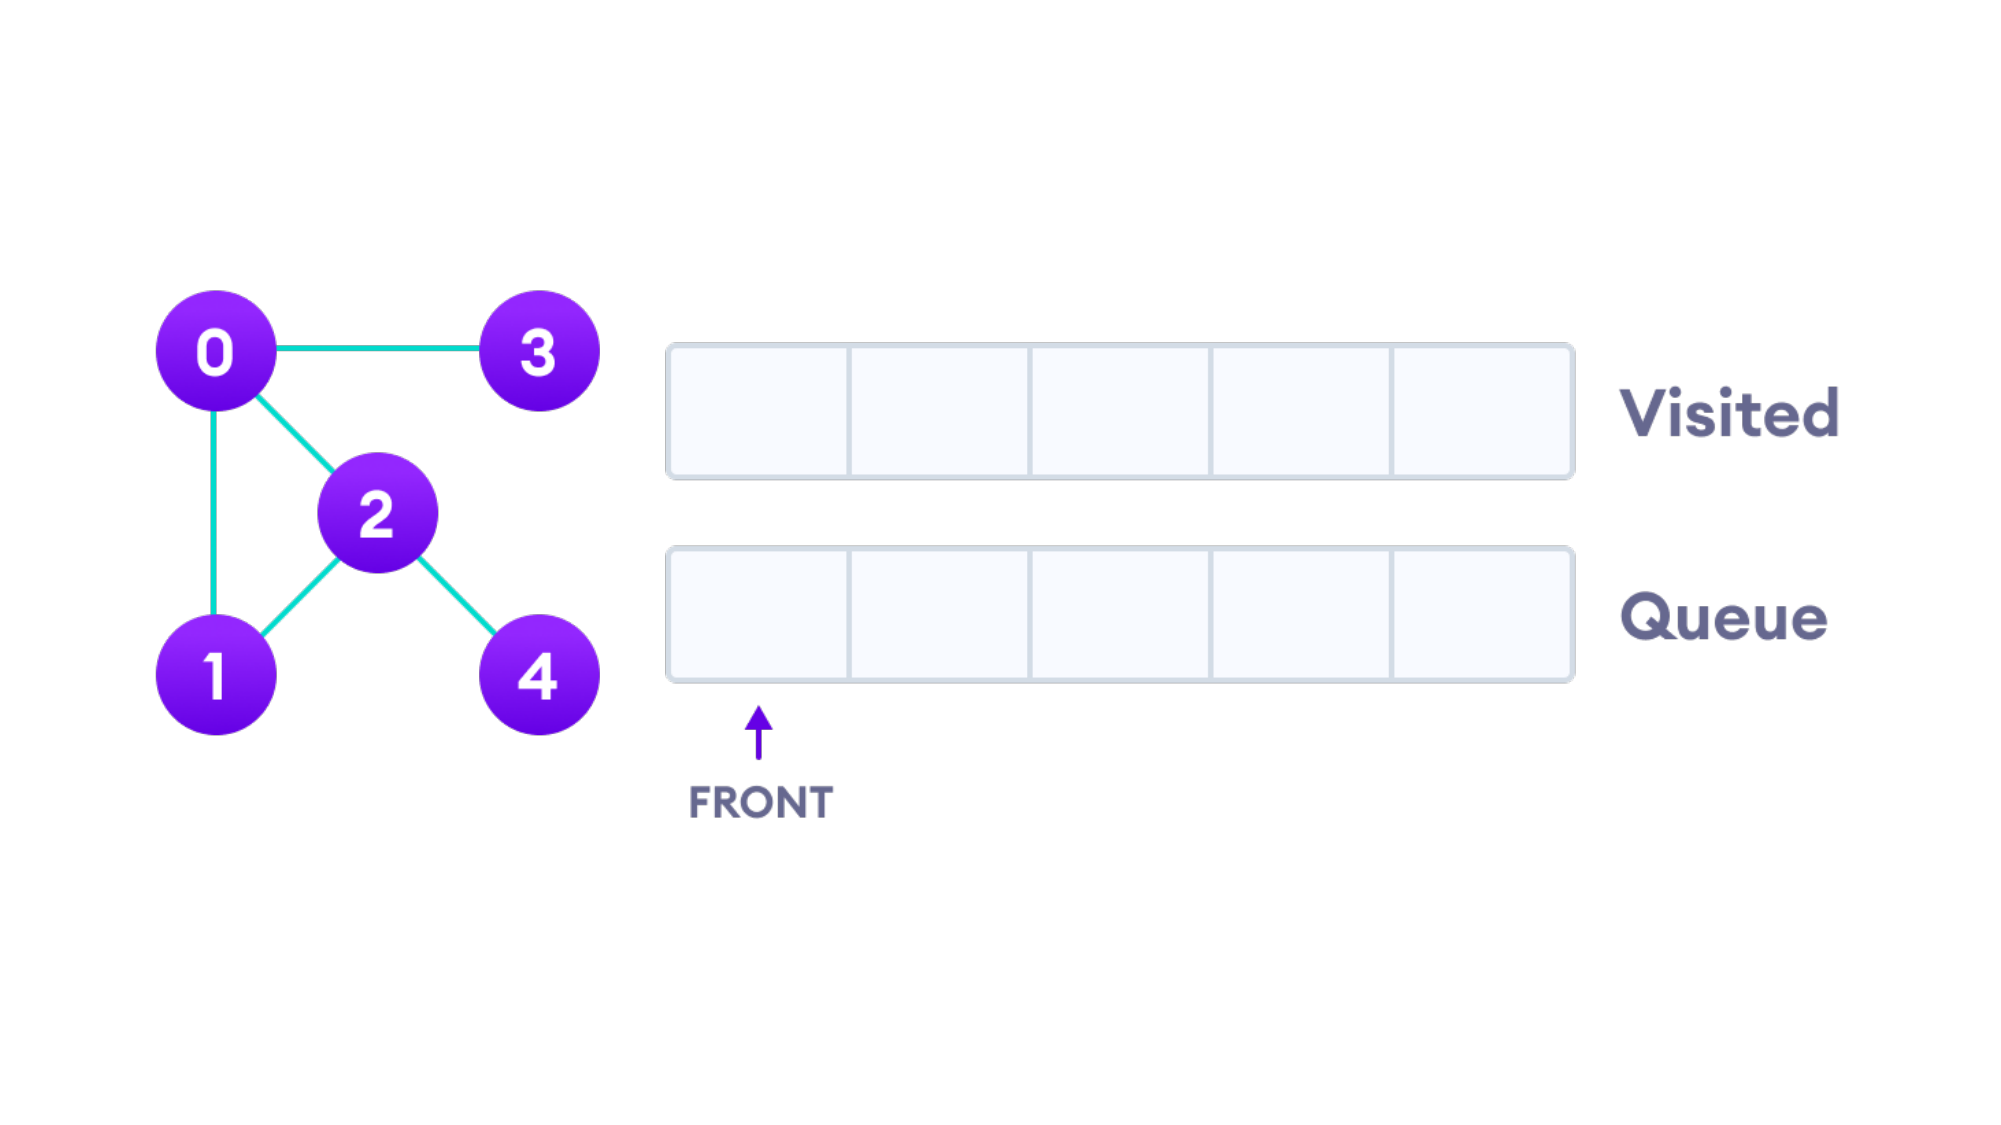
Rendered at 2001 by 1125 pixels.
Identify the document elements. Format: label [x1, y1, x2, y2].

picture [0, 181, 2000, 944]
